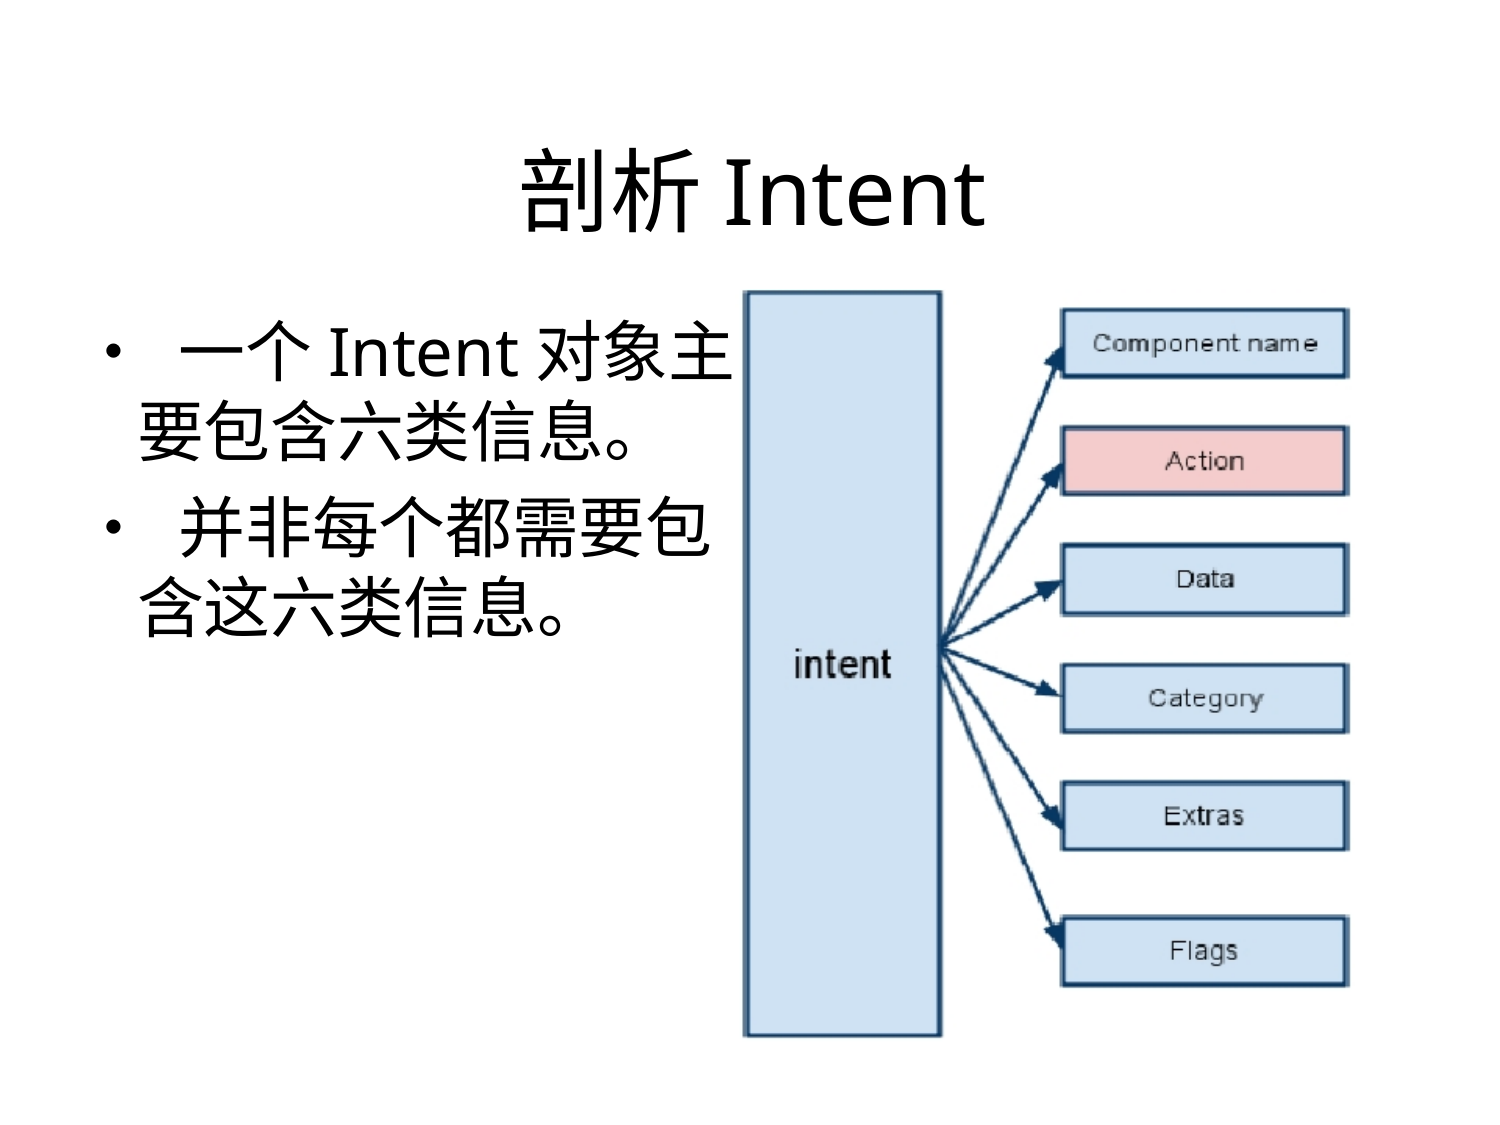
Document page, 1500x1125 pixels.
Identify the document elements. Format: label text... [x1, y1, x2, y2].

picture [735, 289, 1355, 1047]
text_box 剖析Intent • 一个Intent对象主 要包含六类信息。 • 并非每个都需要包 含这六类信息。 [80, 123, 987, 646]
